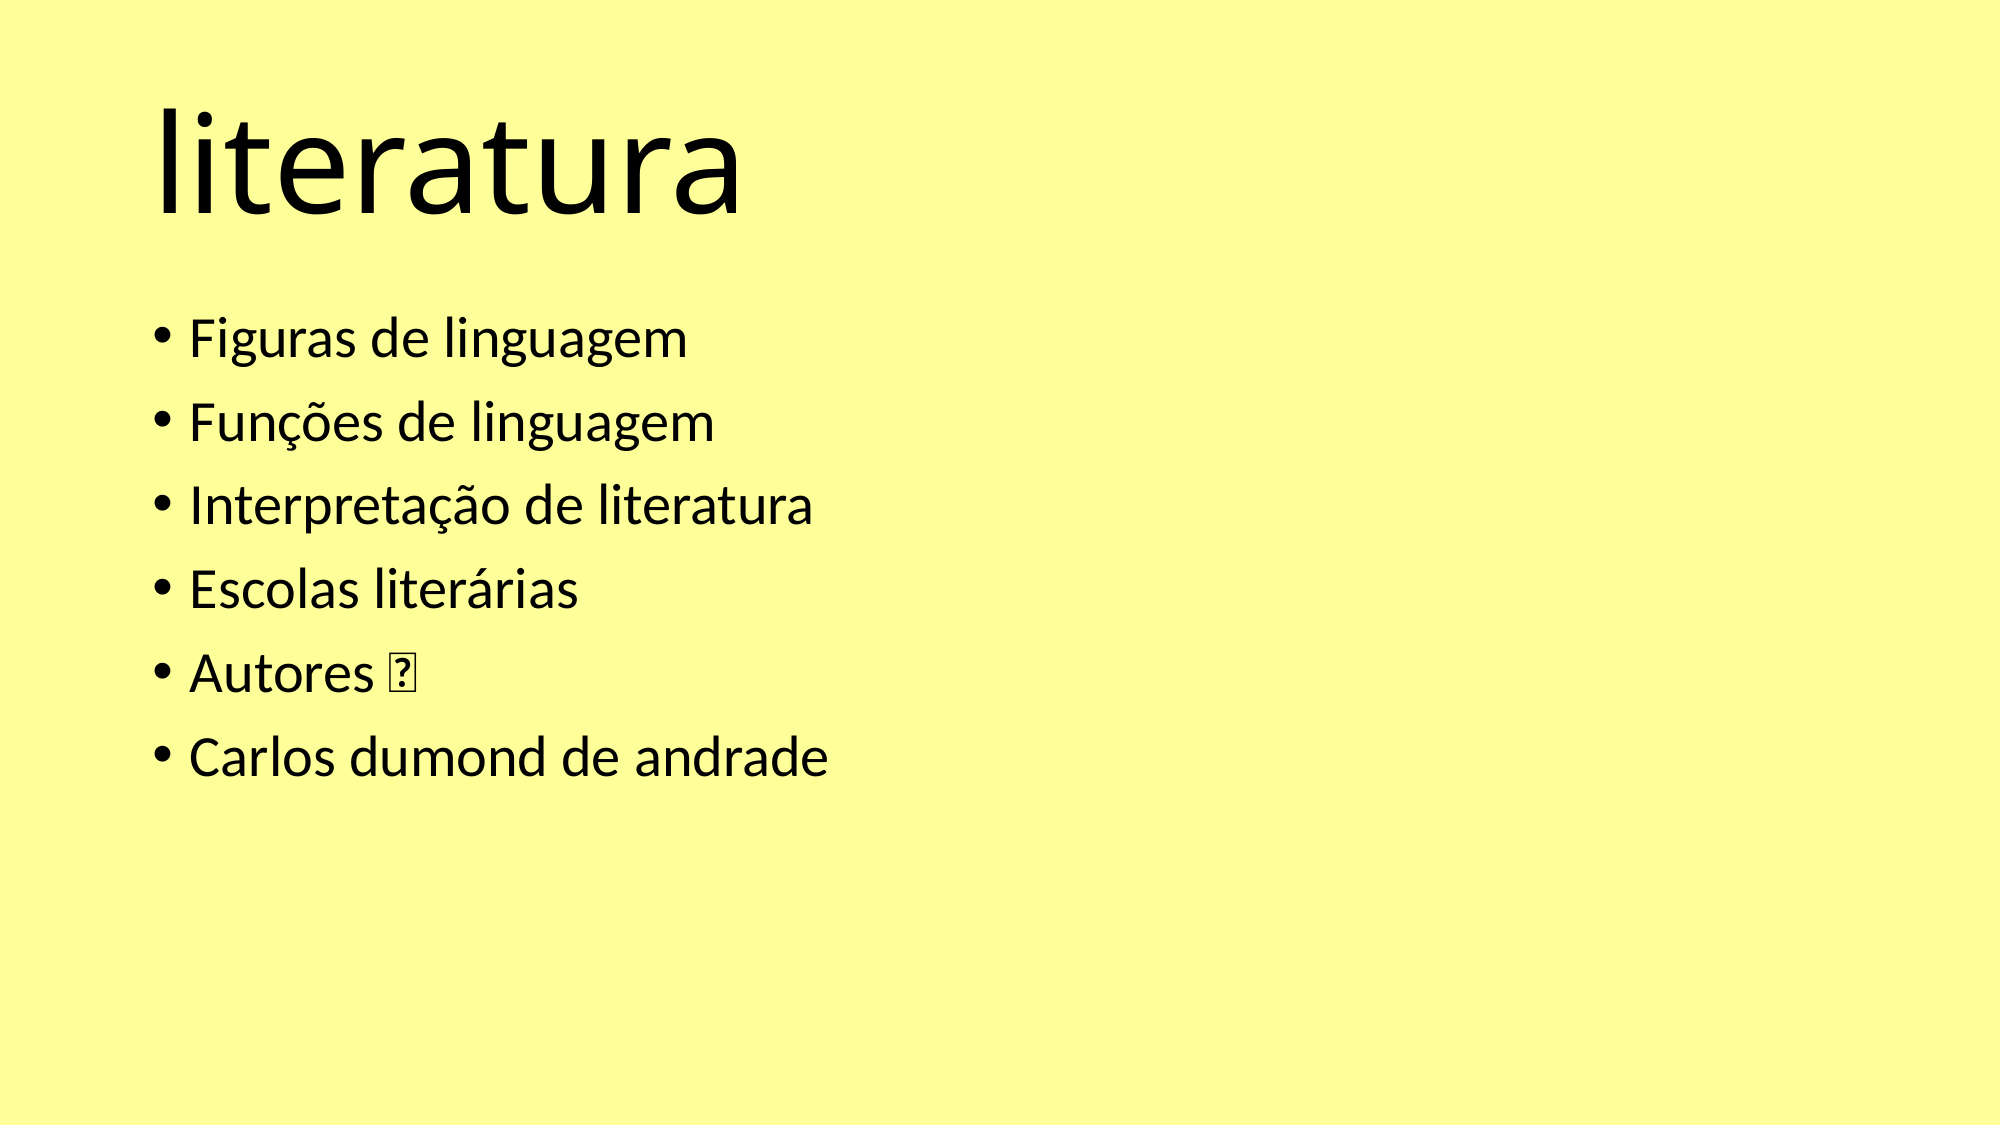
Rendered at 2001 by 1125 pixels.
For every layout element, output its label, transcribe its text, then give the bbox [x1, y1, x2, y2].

list Figuras de linguagem Funções de linguagem Interpretação de literatura Escolas literárias Autores 🙄 Carlos dumond de andrade [137, 299, 1863, 1014]
title literatura [137, 59, 1863, 278]
